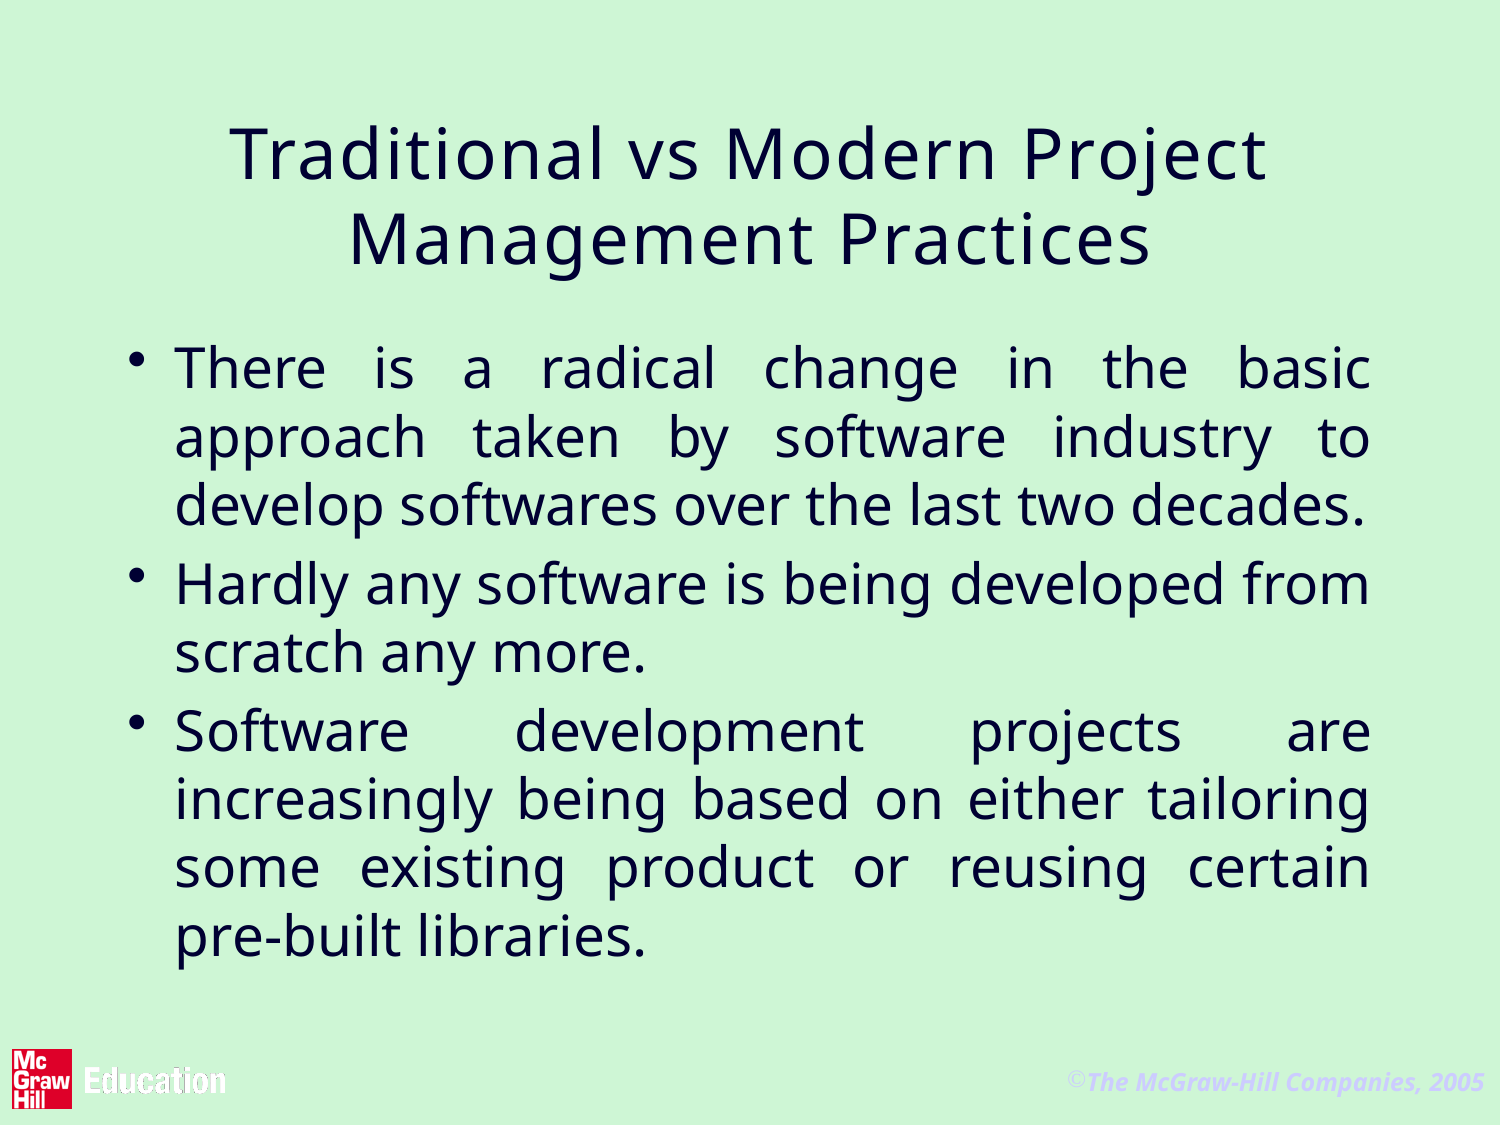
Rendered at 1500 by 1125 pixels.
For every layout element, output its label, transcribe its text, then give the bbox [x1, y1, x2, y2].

title Traditional vs Modern Project Management Practices [112, 99, 1388, 288]
list There is a radical change in the basic approach taken by software industry to develop softwares over the last two decades. Hardly any software is being developed from scratch any more. Software development projects are increasingly being based on either tailoring some existing product or reusing certain pre-built libraries. [112, 324, 1388, 1001]
picture [12, 1049, 225, 1109]
